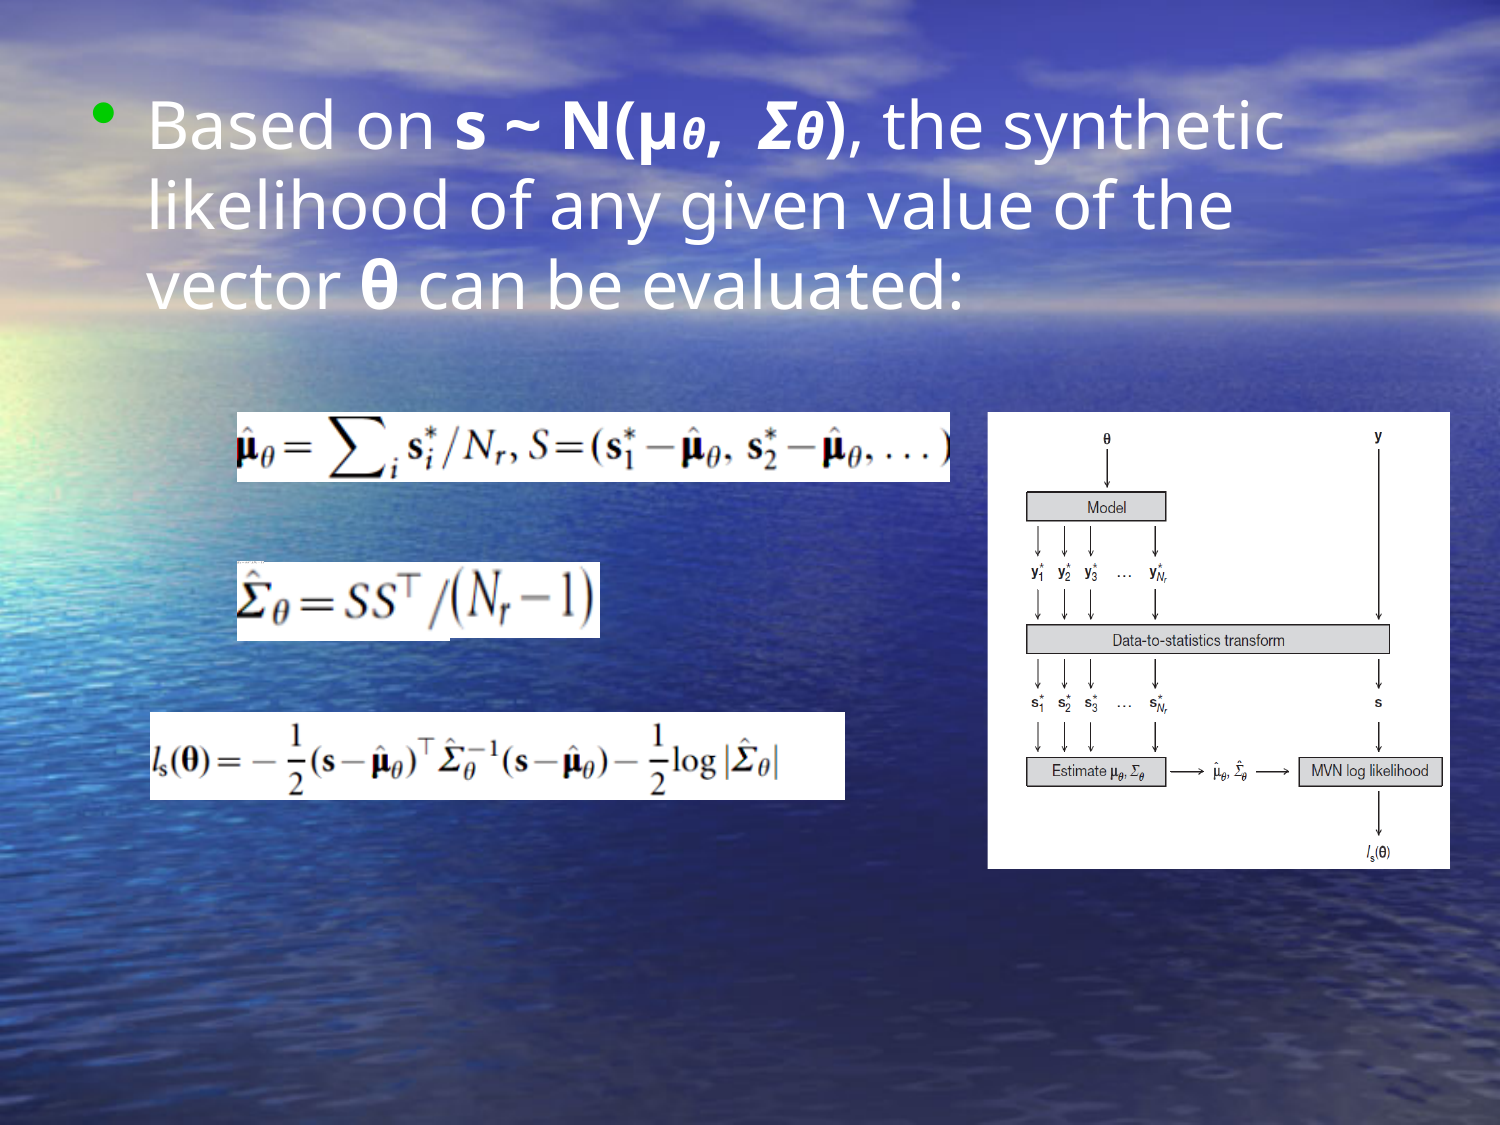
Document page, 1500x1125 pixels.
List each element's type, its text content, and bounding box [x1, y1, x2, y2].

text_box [237, 562, 600, 641]
list Based on s ~ N(µθ, Ʃθ), the synthetic likelihood of any given value of the vector θ can be evaluated: [75, 75, 1425, 988]
picture [0, 0, 1500, 1125]
